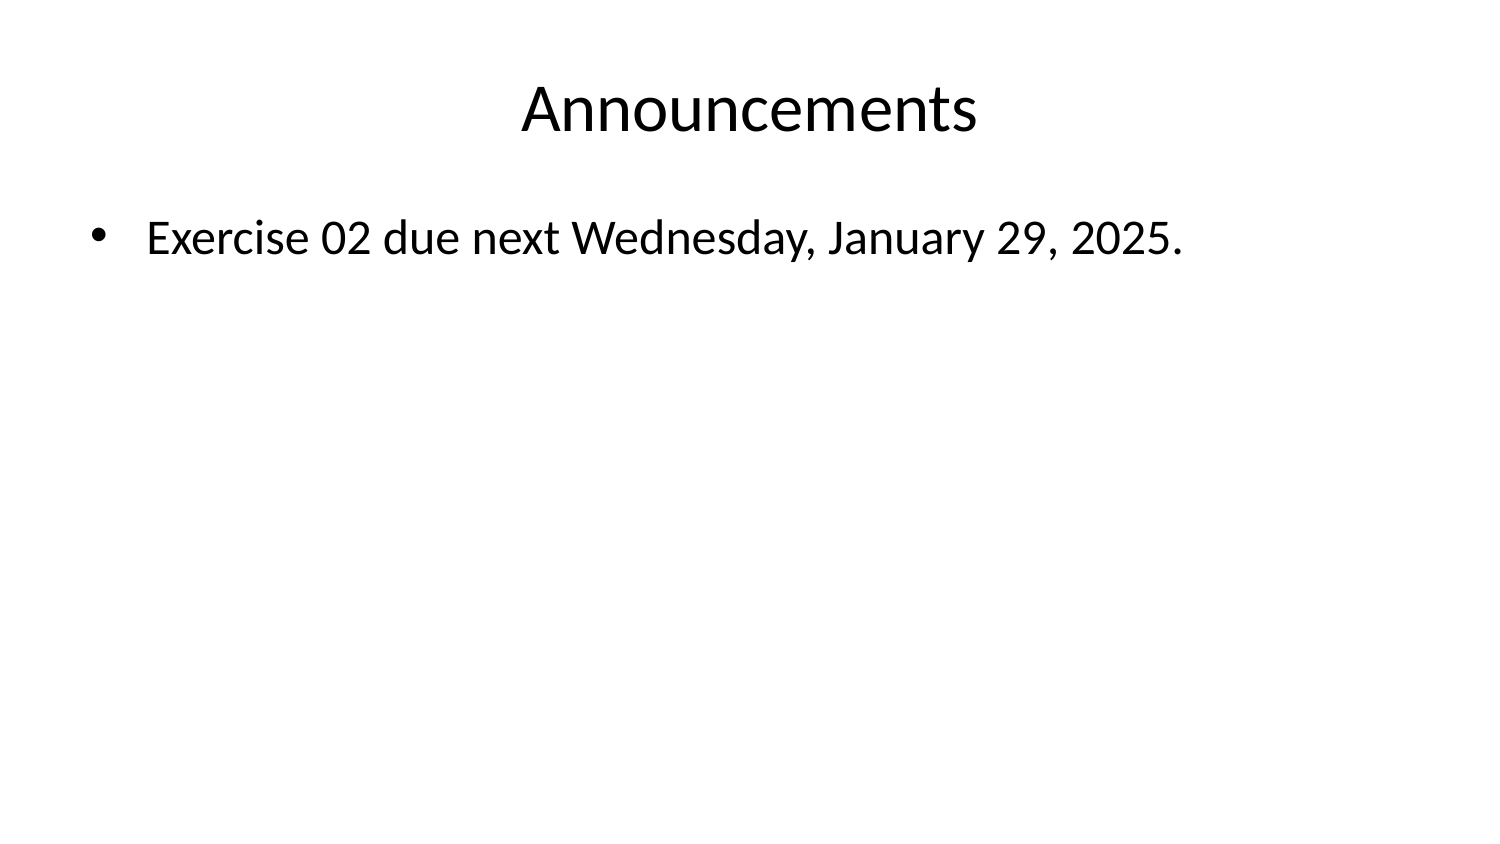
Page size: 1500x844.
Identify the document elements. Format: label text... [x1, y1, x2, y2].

title Announcements [75, 33, 1425, 175]
list Exercise 02 due next Wednesday, January 29, 2025. [75, 196, 1425, 754]
